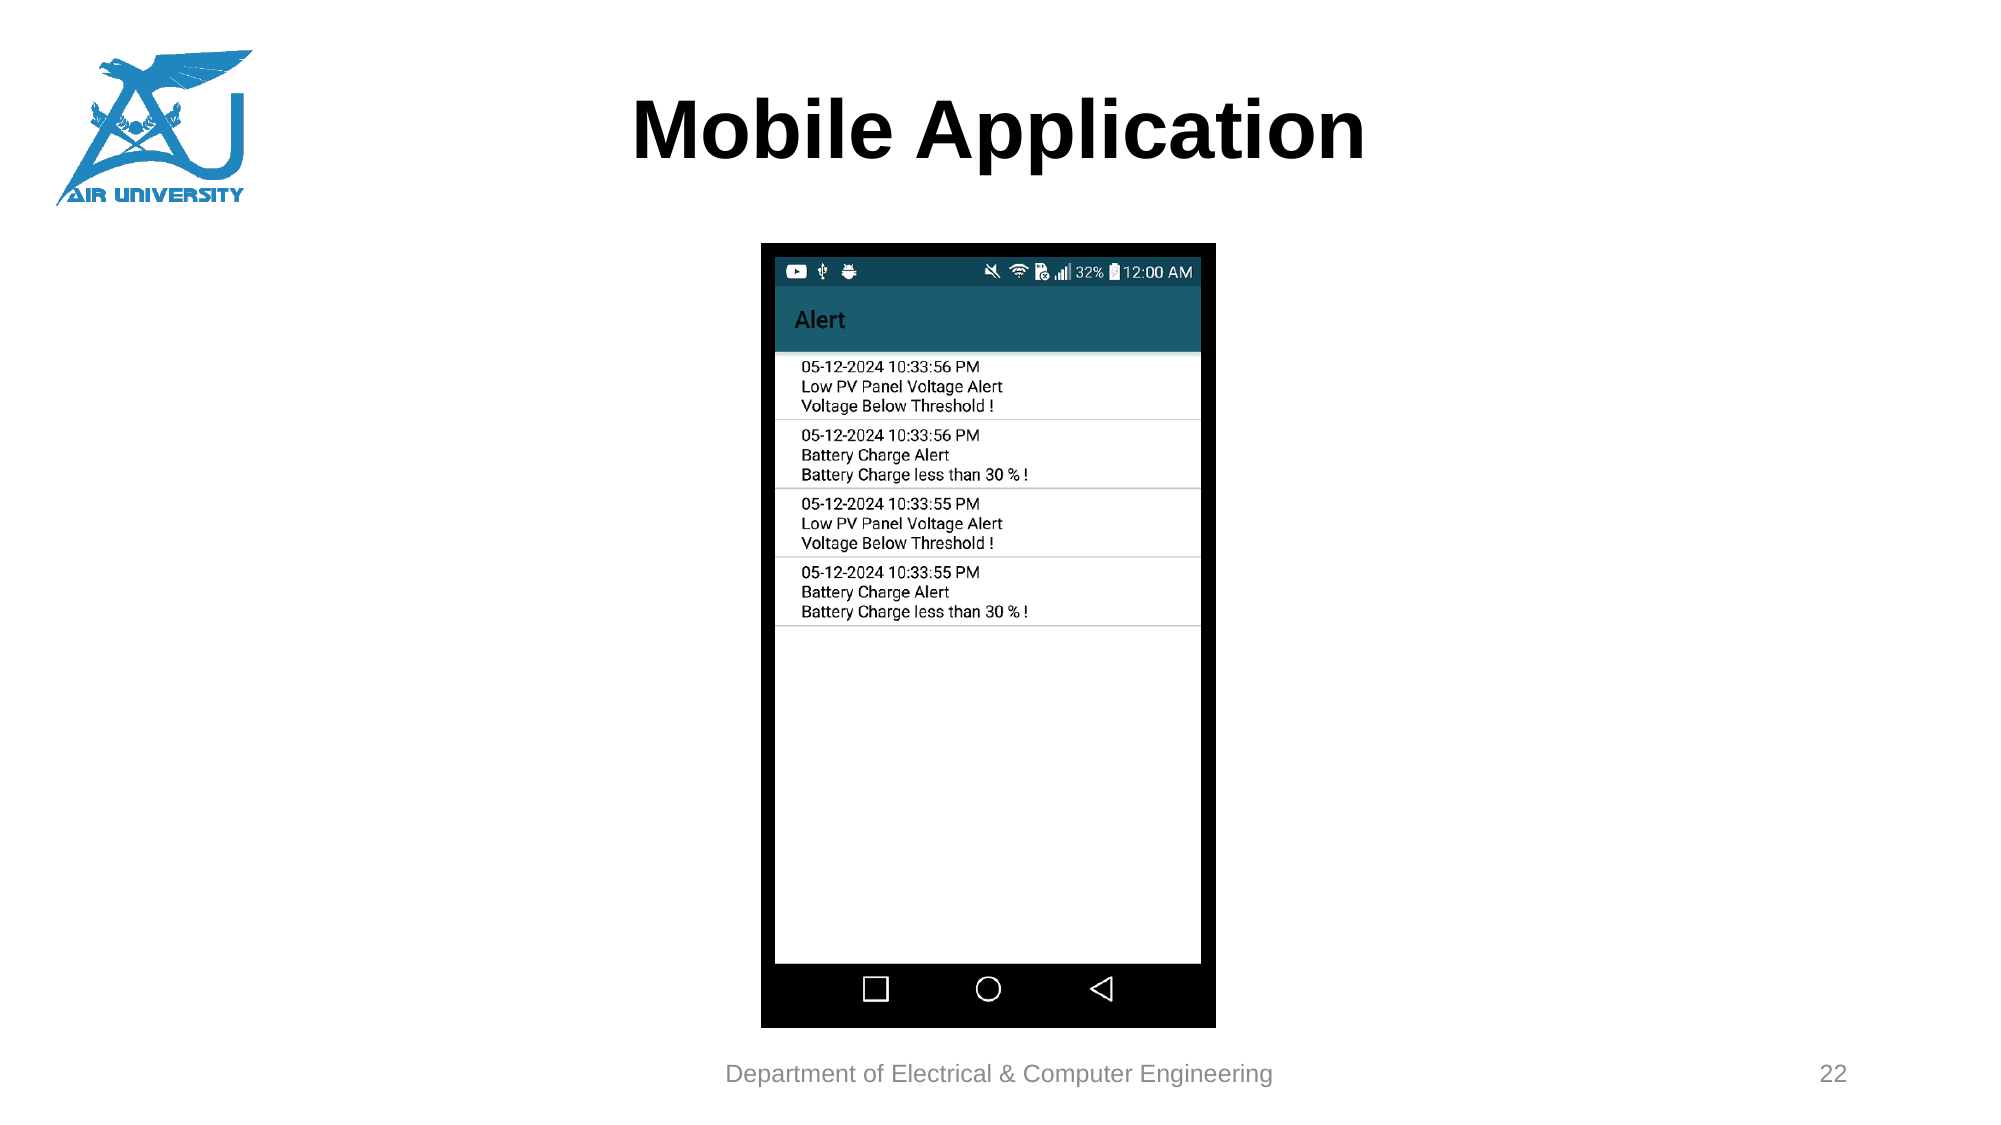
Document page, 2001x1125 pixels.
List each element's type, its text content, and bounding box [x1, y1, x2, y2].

title Mobile Application [137, 22, 1863, 240]
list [775, 257, 1201, 1014]
footer Department of Electrical & Computer Engineering [662, 1042, 1338, 1103]
picture [32, 37, 137, 223]
slide_number 22 [1412, 1042, 1863, 1103]
